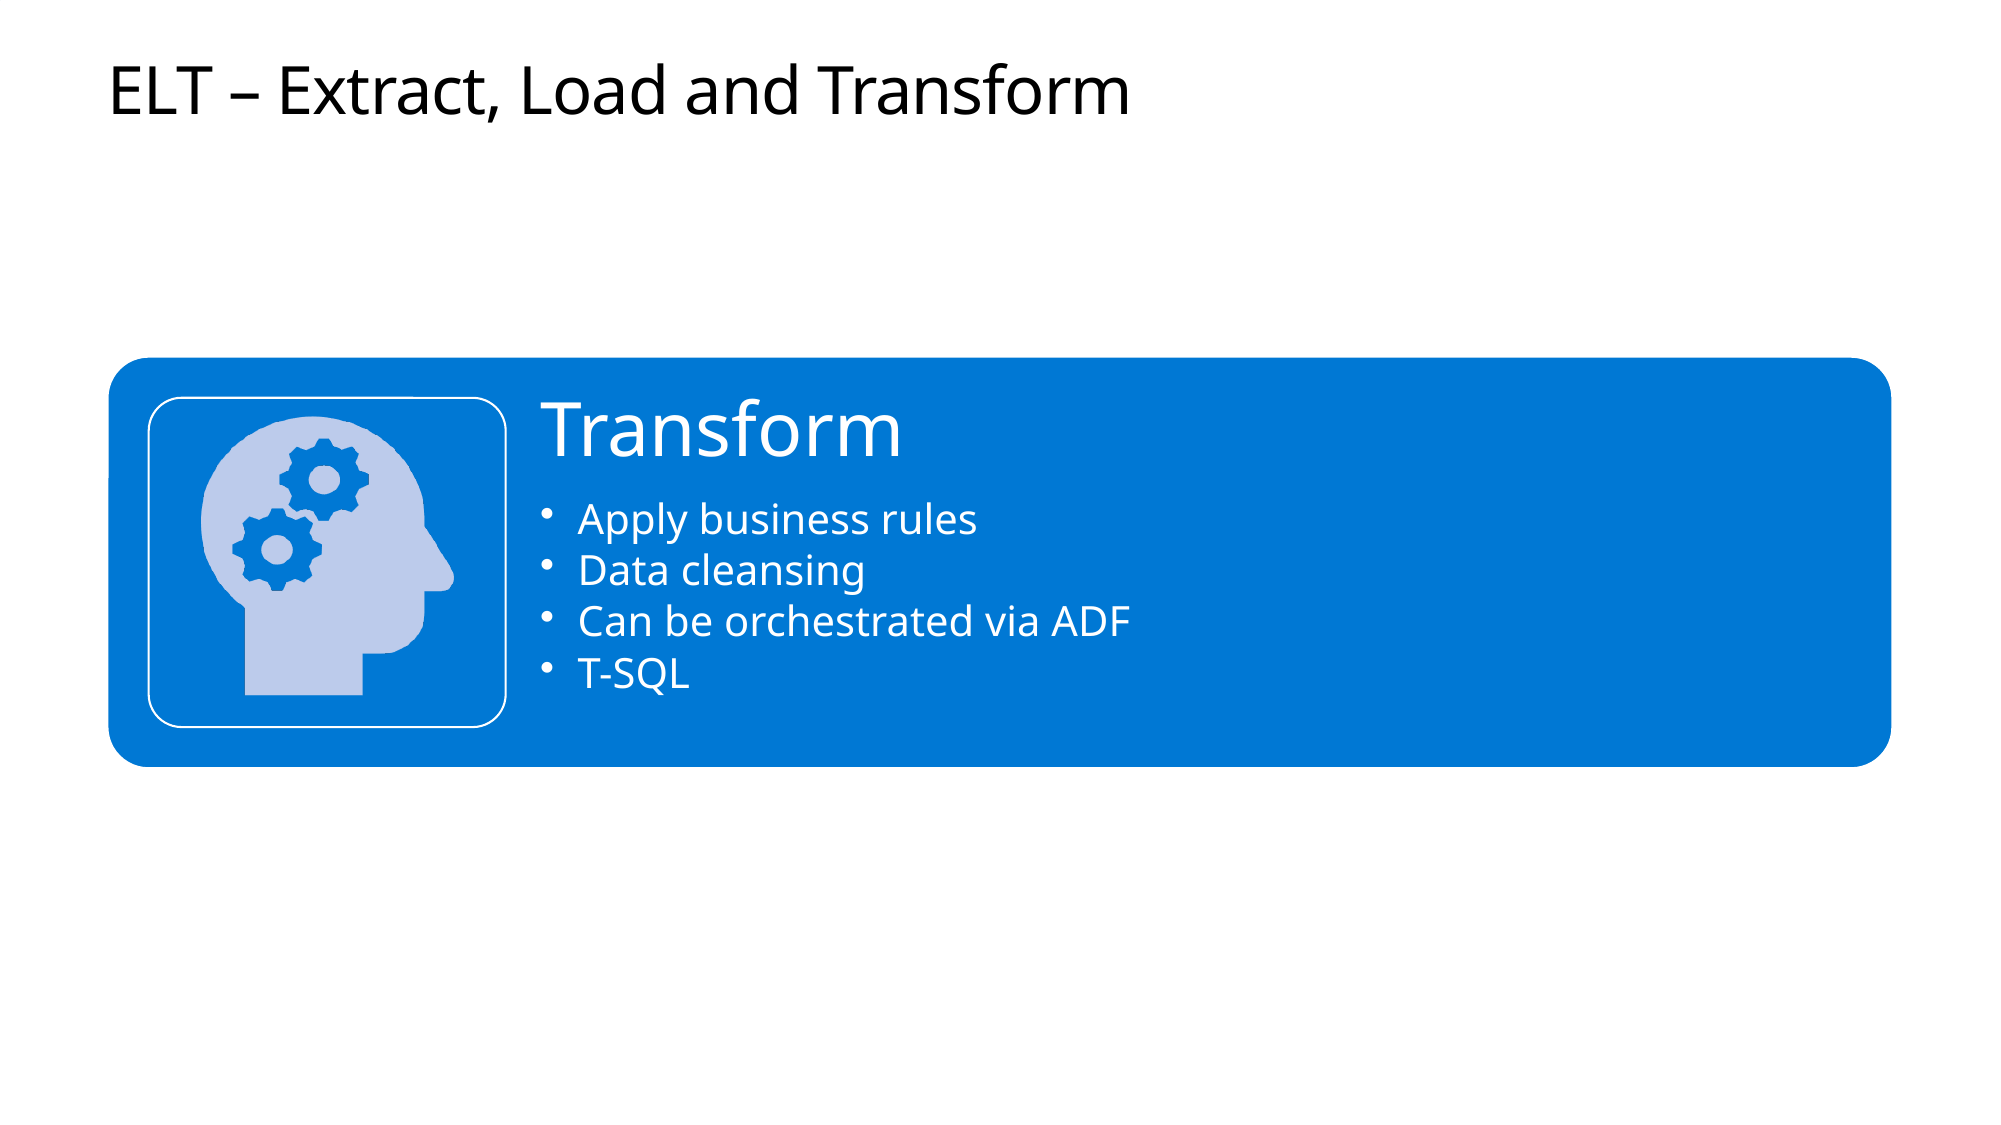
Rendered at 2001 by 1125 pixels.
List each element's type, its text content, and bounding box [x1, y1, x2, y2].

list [107, 356, 1893, 769]
title ELT – Extract, Load and Transform [107, 52, 1893, 129]
